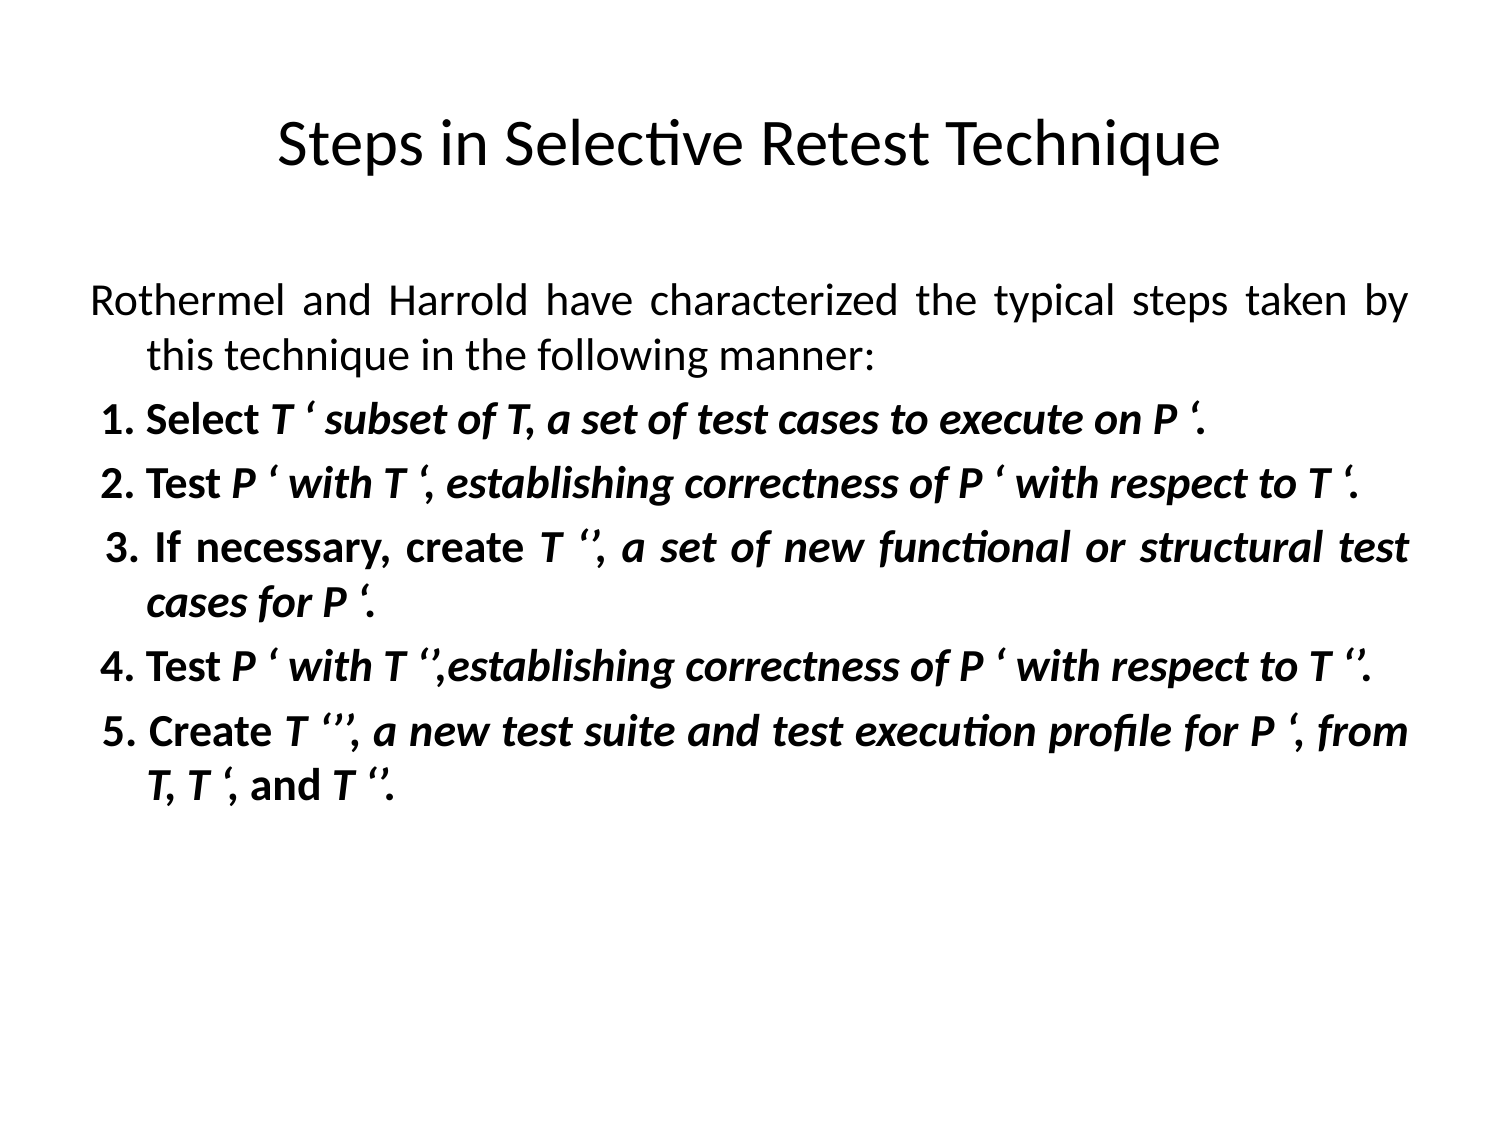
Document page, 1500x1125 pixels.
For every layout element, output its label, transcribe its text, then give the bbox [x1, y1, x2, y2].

title Steps in Selective Retest Technique [75, 45, 1425, 233]
list Rothermel and Harrold have characterized the typical steps taken by this technique in the following manner: 1. Select T ‘ subset of T, a set of test cases to execute on P ‘. 2. Test P ‘ with T ‘, establishing correctness of P ‘ with respect to T ‘. 3. If necessary, create T ‘’, a set of new functional or structural test cases for P ‘. 4. Test P ‘ with T ‘’,establishing correctness of P ‘ with respect to T ‘’. 5. Create T ‘’’, a new test suite and test execution profile for P ‘, from T, T ‘, and T ‘’. [75, 262, 1425, 1005]
